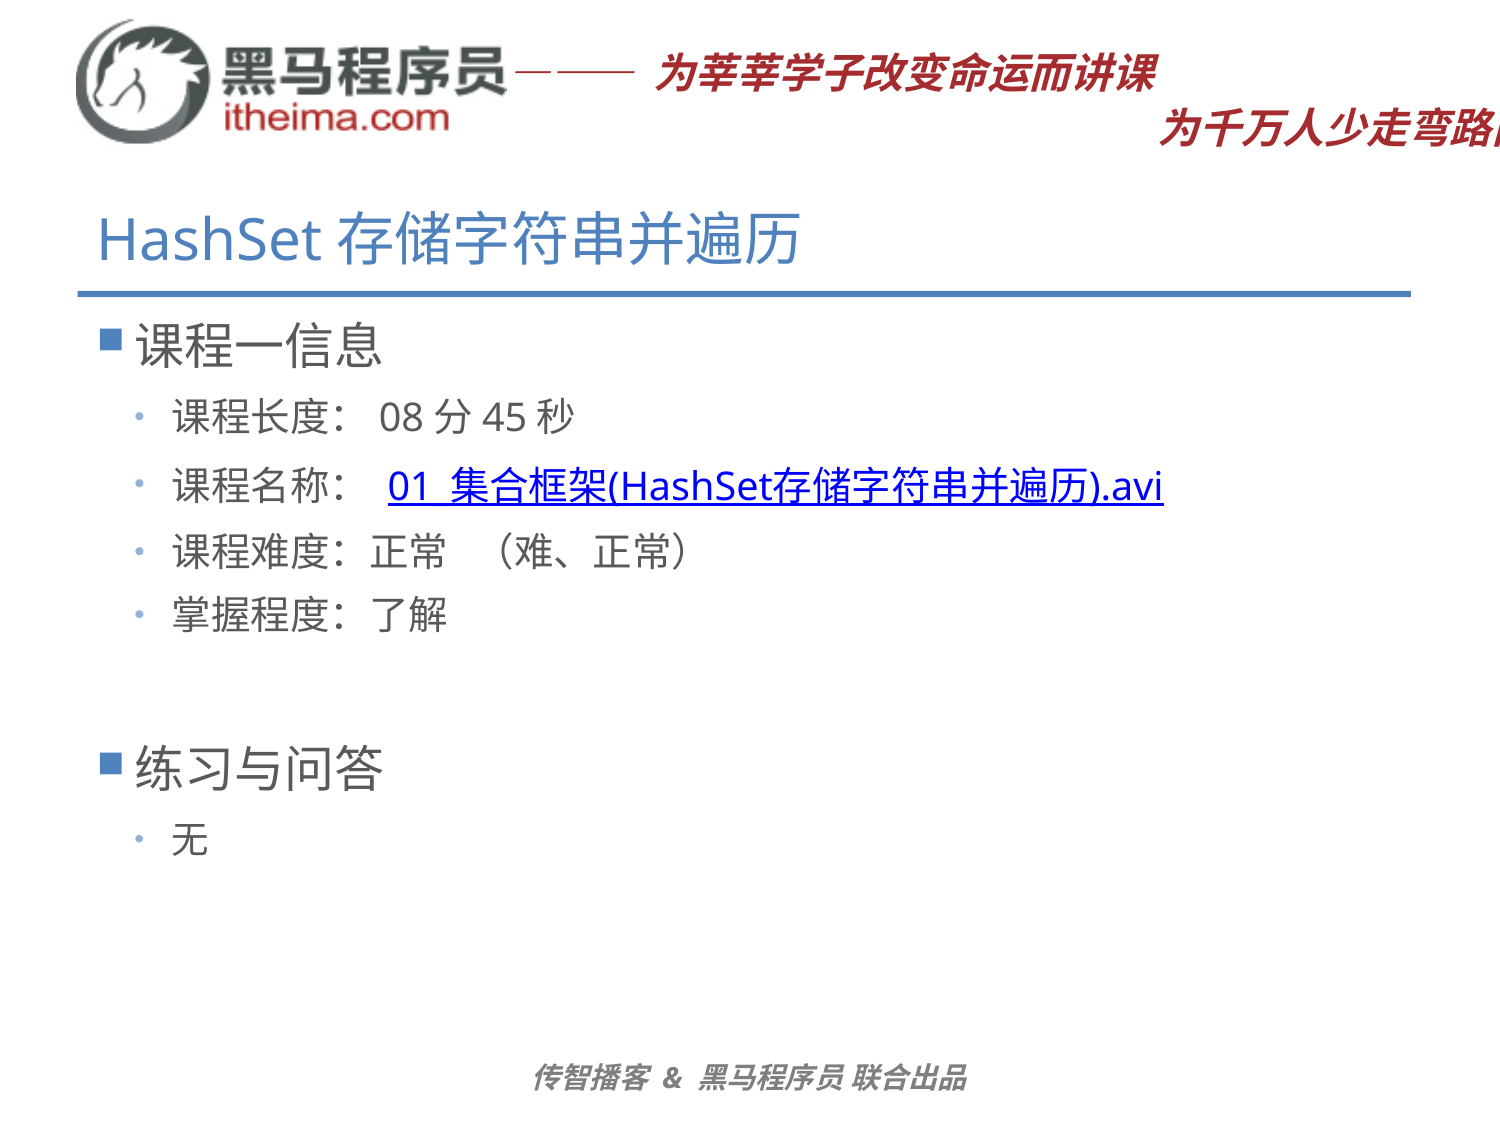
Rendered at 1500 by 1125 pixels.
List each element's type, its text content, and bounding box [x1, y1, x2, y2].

title HashSet存储字符串并遍历 [81, 162, 1416, 280]
list 课程一信息 课程长度：08分45秒 课程名称： 01_集合框架(HashSet存储字符串并遍历).avi 课程难度：正常 （难、正常） 掌握程度：了解 练习与问答 无 [81, 313, 1416, 1061]
picture [76, 0, 507, 161]
